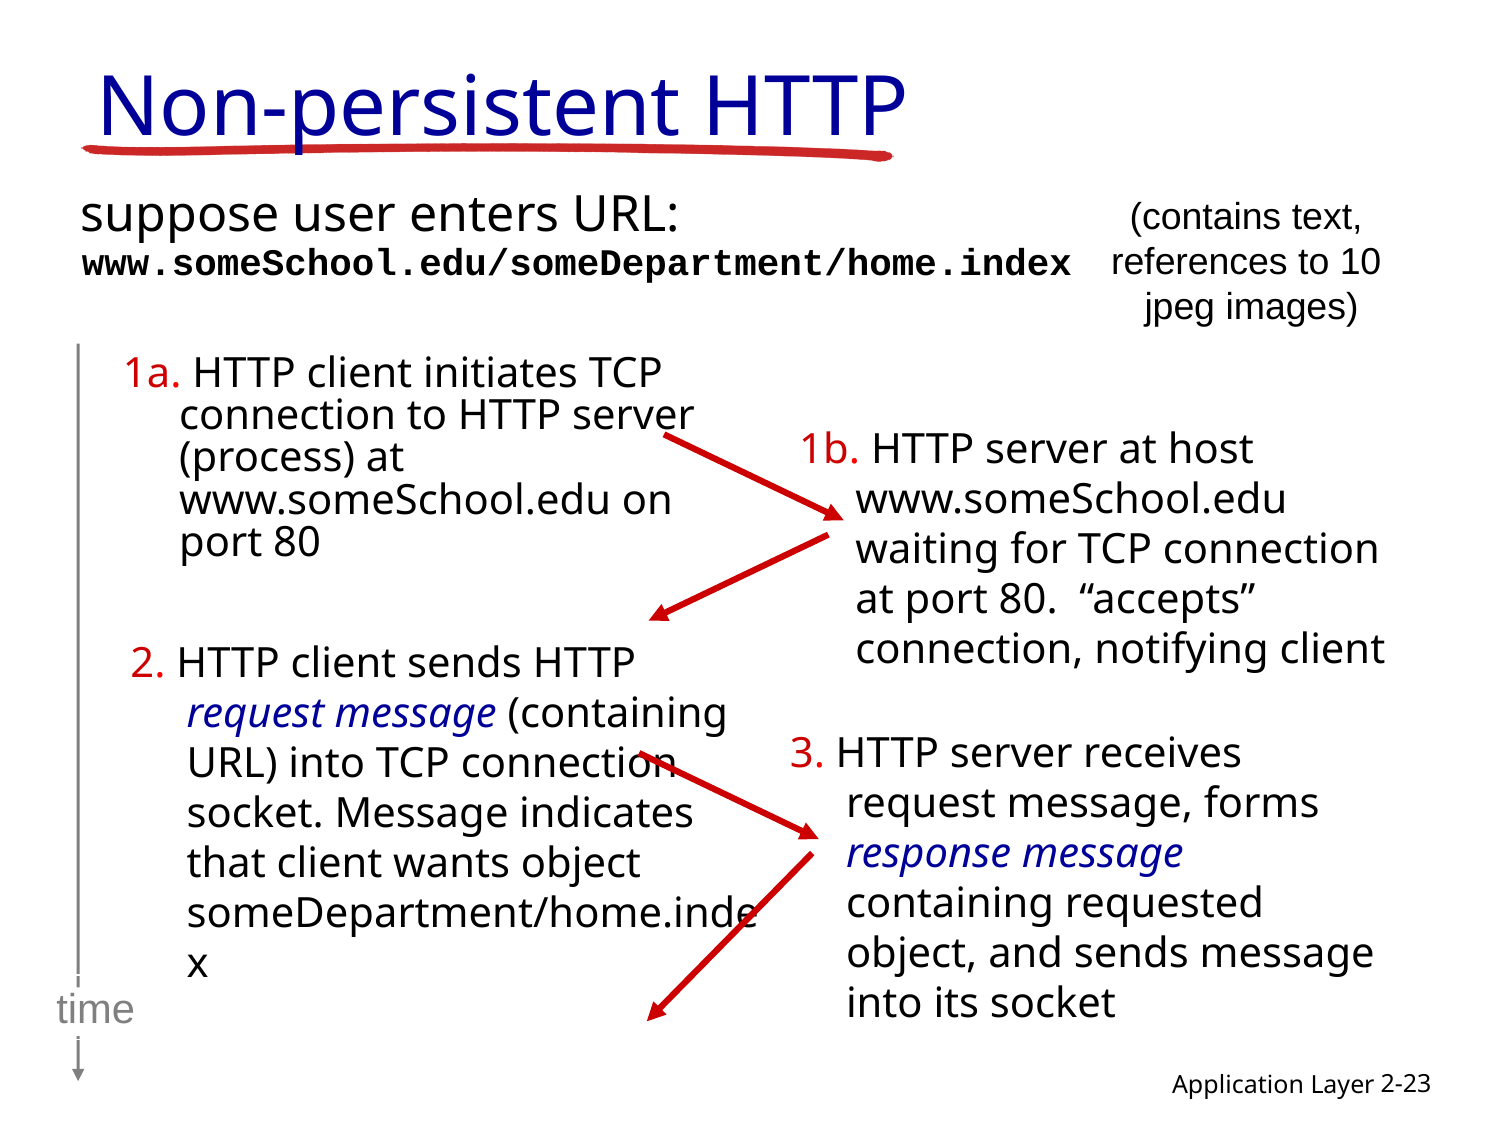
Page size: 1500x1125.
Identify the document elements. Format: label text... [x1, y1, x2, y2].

text_box 3. HTTP server receives request message, forms response message containing requested object, and sends message into its socket [774, 718, 1400, 1015]
text_box [663, 434, 844, 521]
text_box [638, 752, 819, 840]
slide_number 2-23 [1365, 1059, 1477, 1106]
text_box [646, 853, 813, 1022]
picture [77, 138, 904, 167]
text_box [648, 534, 829, 621]
text_box [71, 1040, 85, 1082]
list 1a. HTTP client initiates TCP connection to HTTP server (process) at www.someSchool.edu on port 80 [107, 345, 755, 659]
title Non-persistent HTTP [81, 30, 1357, 174]
text_box (contains text, references to 10 jpeg images) [1096, 184, 1407, 335]
text_box 2. HTTP client sends HTTP request message (containing URL) into TCP connection socket. Message indicates that client wants object someDepartment/home.index [115, 628, 775, 805]
text_box time [41, 974, 151, 1040]
text_box www.someSchool.edu/someDepartment/home.index [67, 237, 1370, 315]
text_box 1b. HTTP server at host www.someSchool.edu waiting for TCP connection at port 80. “accepts” connection, notifying client [784, 413, 1410, 661]
list suppose user enters URL: [65, 182, 1369, 260]
footer Application Layer [914, 1060, 1391, 1109]
